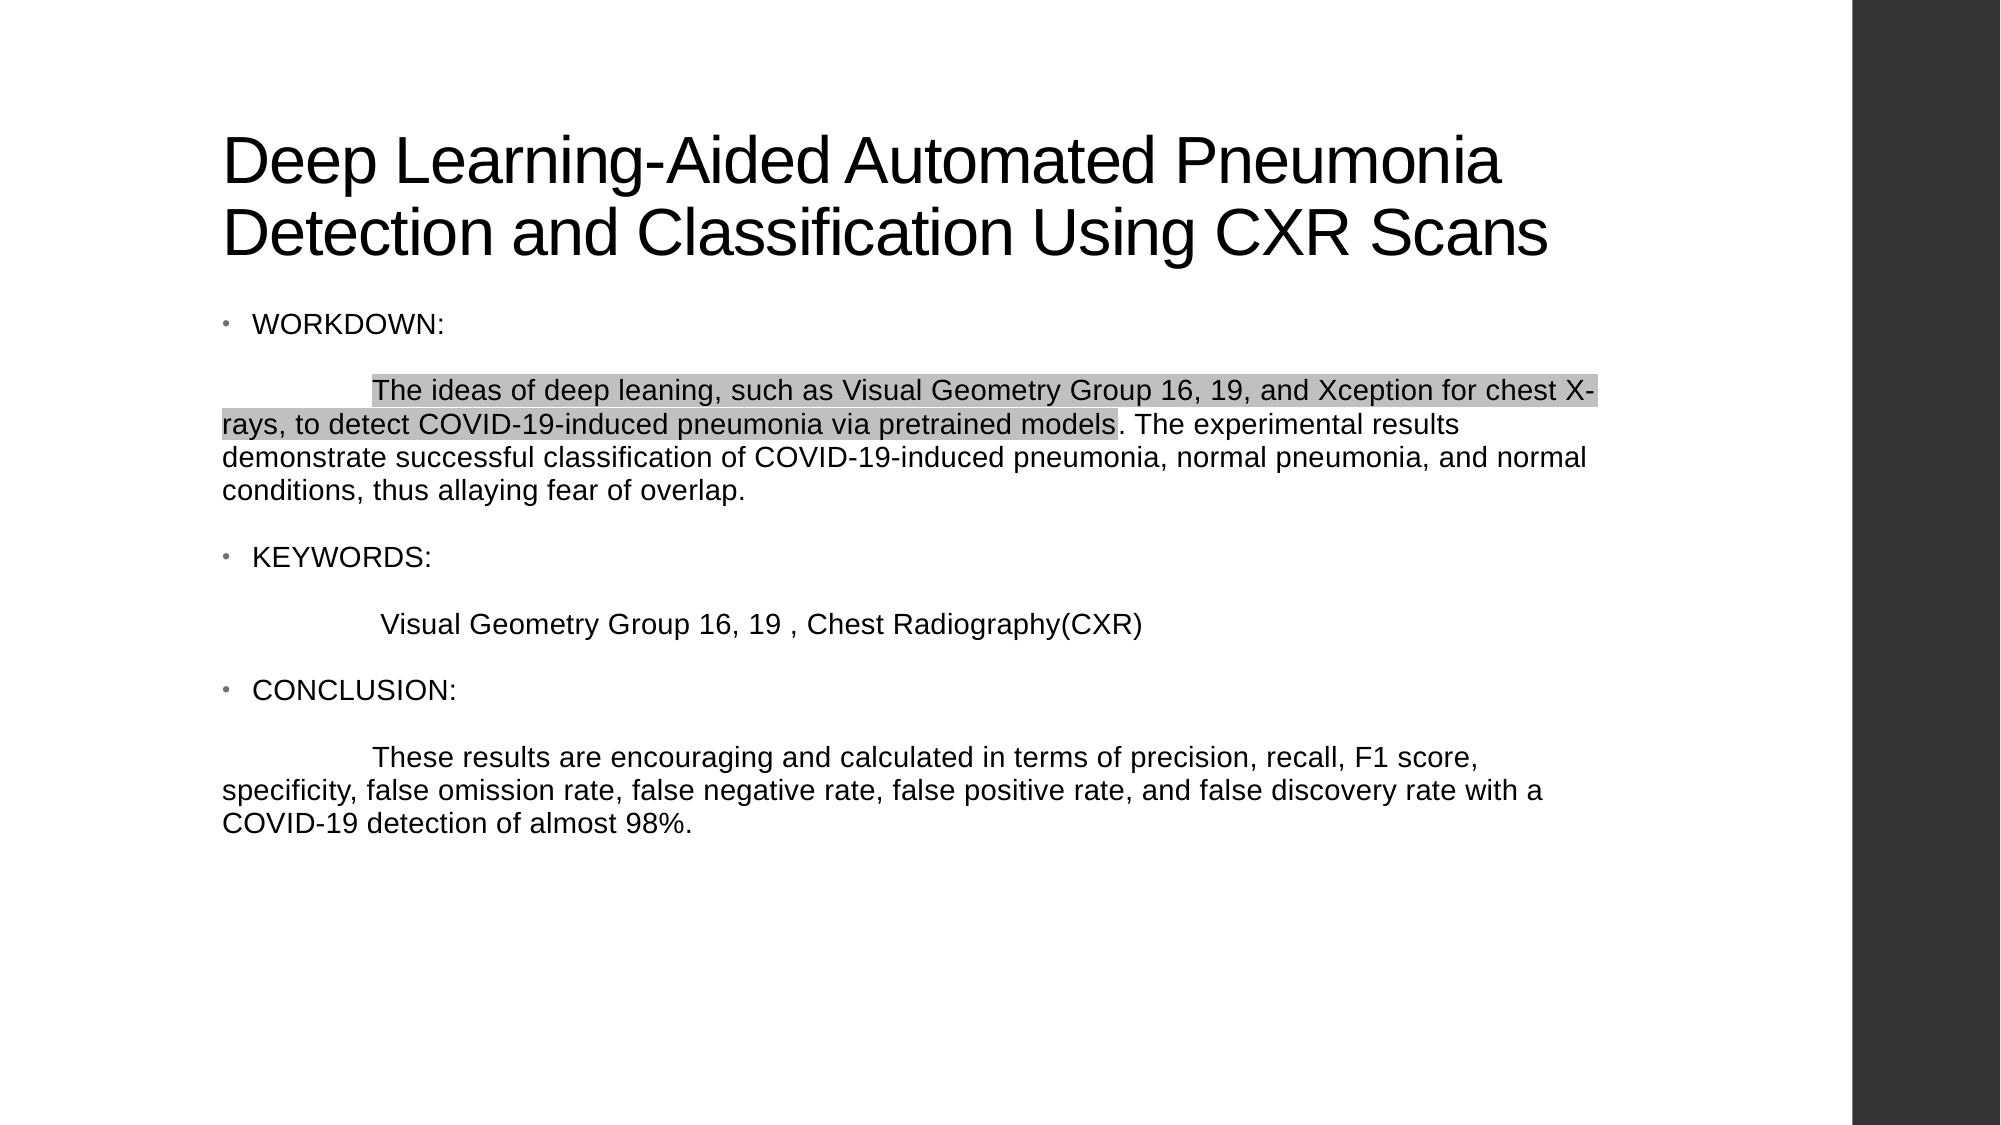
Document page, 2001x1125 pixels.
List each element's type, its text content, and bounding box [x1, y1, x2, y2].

list WORKDOWN: The ideas of deep leaning, such as Visual Geometry Group 16, 19, and Xception for chest X-rays, to detect COVID-19-induced pneumonia via pretrained models. The experimental results demonstrate successful classification of COVID-19-induced pneumonia, normal pneumonia, and normal conditions, thus allaying fear of overlap. KEYWORDS: Visual Geometry Group 16, 19 , Chest Radiography(CXR) CONCLUSION: These results are encouraging and calculated in terms of precision, recall, F1 score, specificity, false omission rate, false negative rate, false positive rate, and false discovery rate with a COVID-19 detection of almost 98%. [206, 299, 1617, 1014]
title Deep Learning-Aided Automated Pneumonia Detection and Classification Using CXR Scans [206, 60, 1797, 278]
